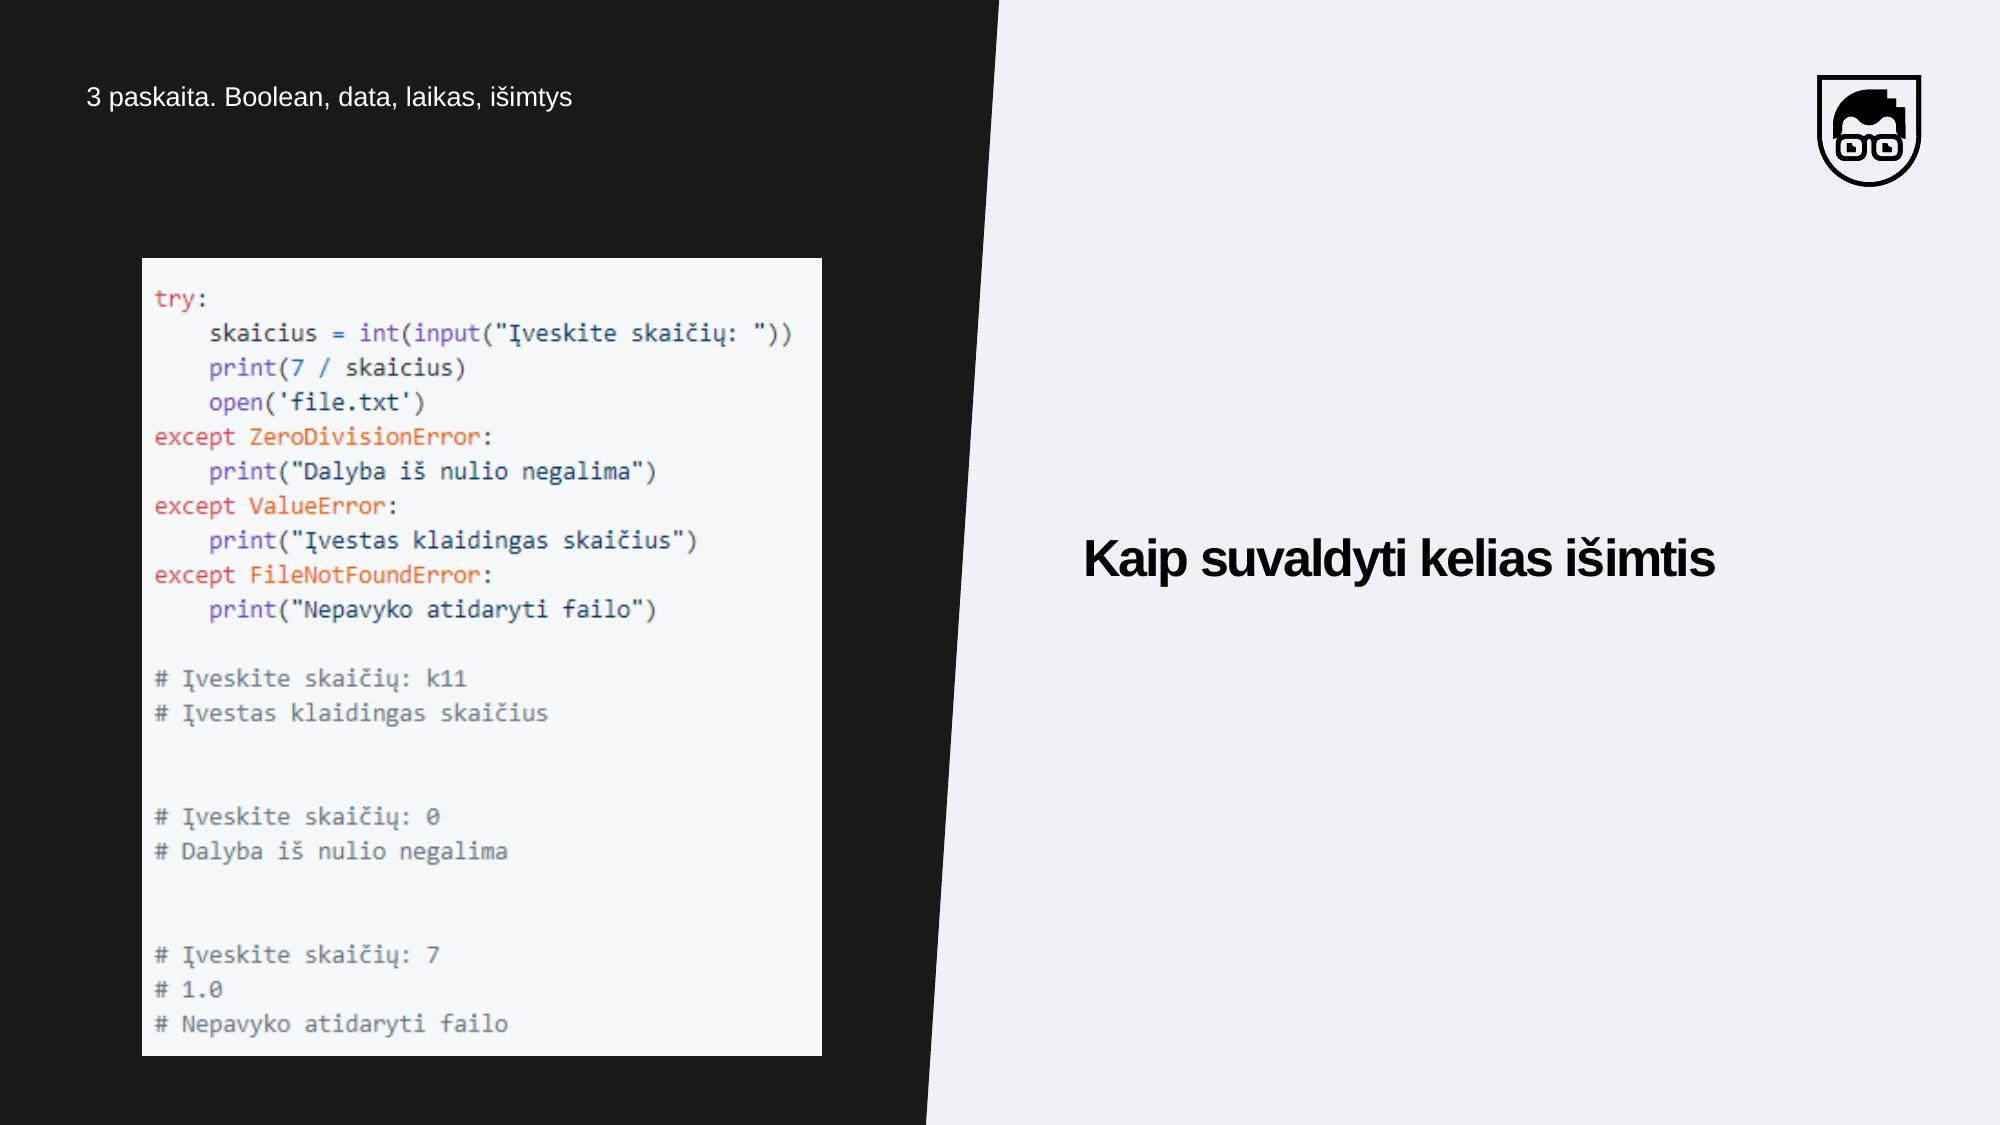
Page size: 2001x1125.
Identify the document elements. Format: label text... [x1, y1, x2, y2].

text_box Kaip suvaldyti kelias išimtis [1075, 523, 1922, 672]
picture [142, 257, 822, 1056]
text_box 3 paskaita. Boolean, data, laikas, išimtys [78, 75, 1000, 120]
